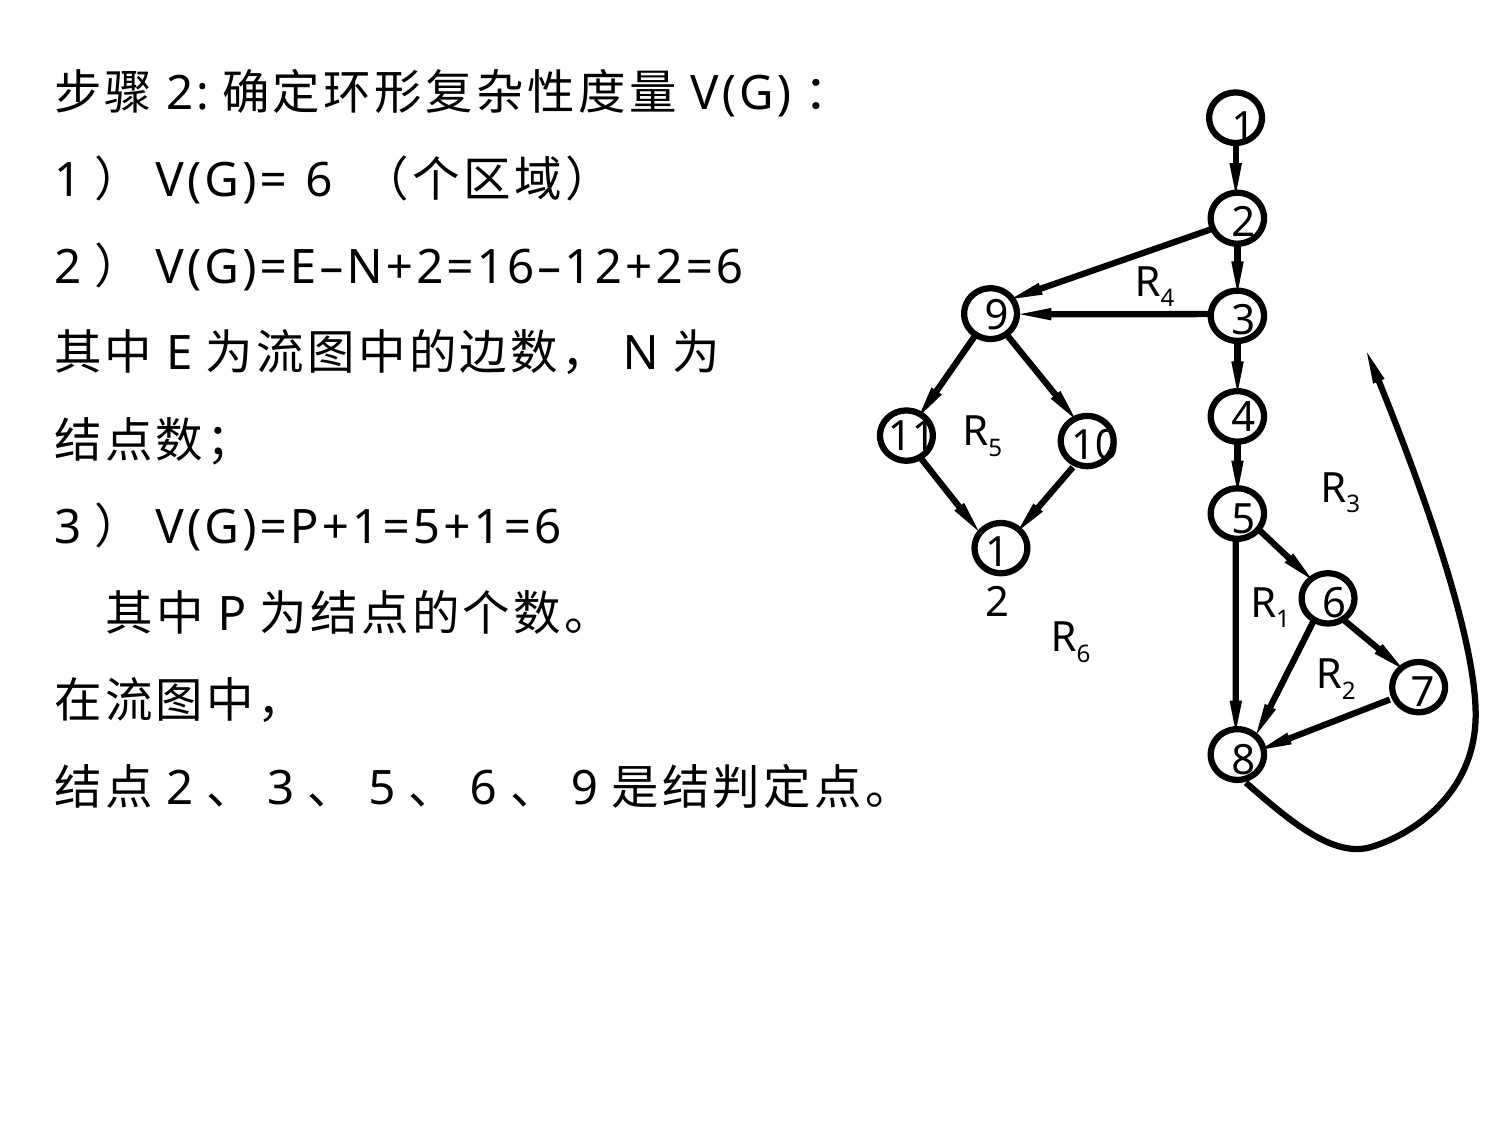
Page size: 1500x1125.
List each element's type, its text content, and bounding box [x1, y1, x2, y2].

list 步骤2:确定环形复杂性度量V(G)： 1）V(G)= 6 （个区域） 2）V(G)=E–N+2=16–12+2=6 其中E为流图中的边数，N为 结点数； 3）V(G)=P+1=5+1=6 其中P为结点的个数。 在流图中， 结点2、3、5、6、9是结判定点。 [39, 42, 1389, 824]
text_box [879, 92, 1477, 859]
